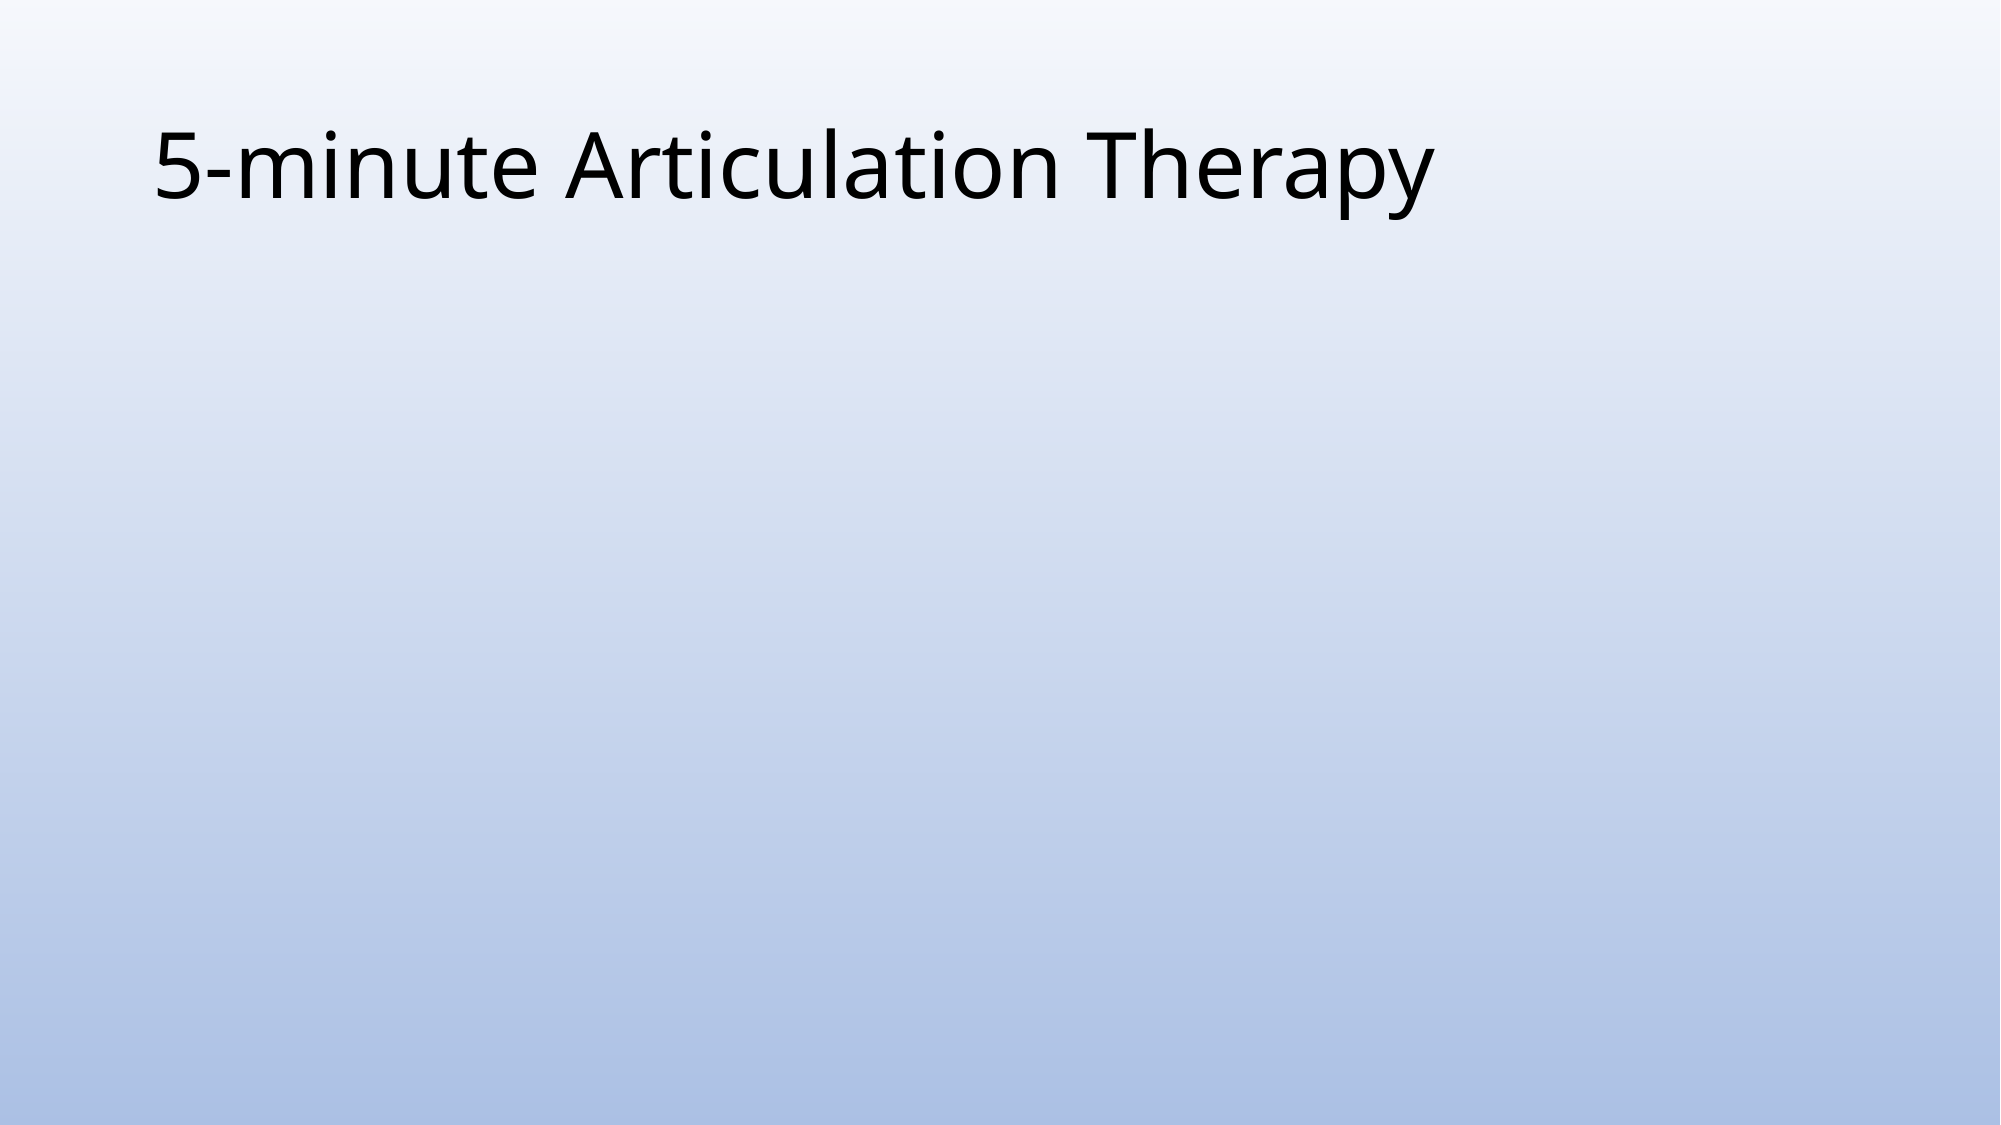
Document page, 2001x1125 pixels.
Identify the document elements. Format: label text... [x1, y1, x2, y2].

title 5-minute Articulation Therapy [137, 59, 1863, 278]
